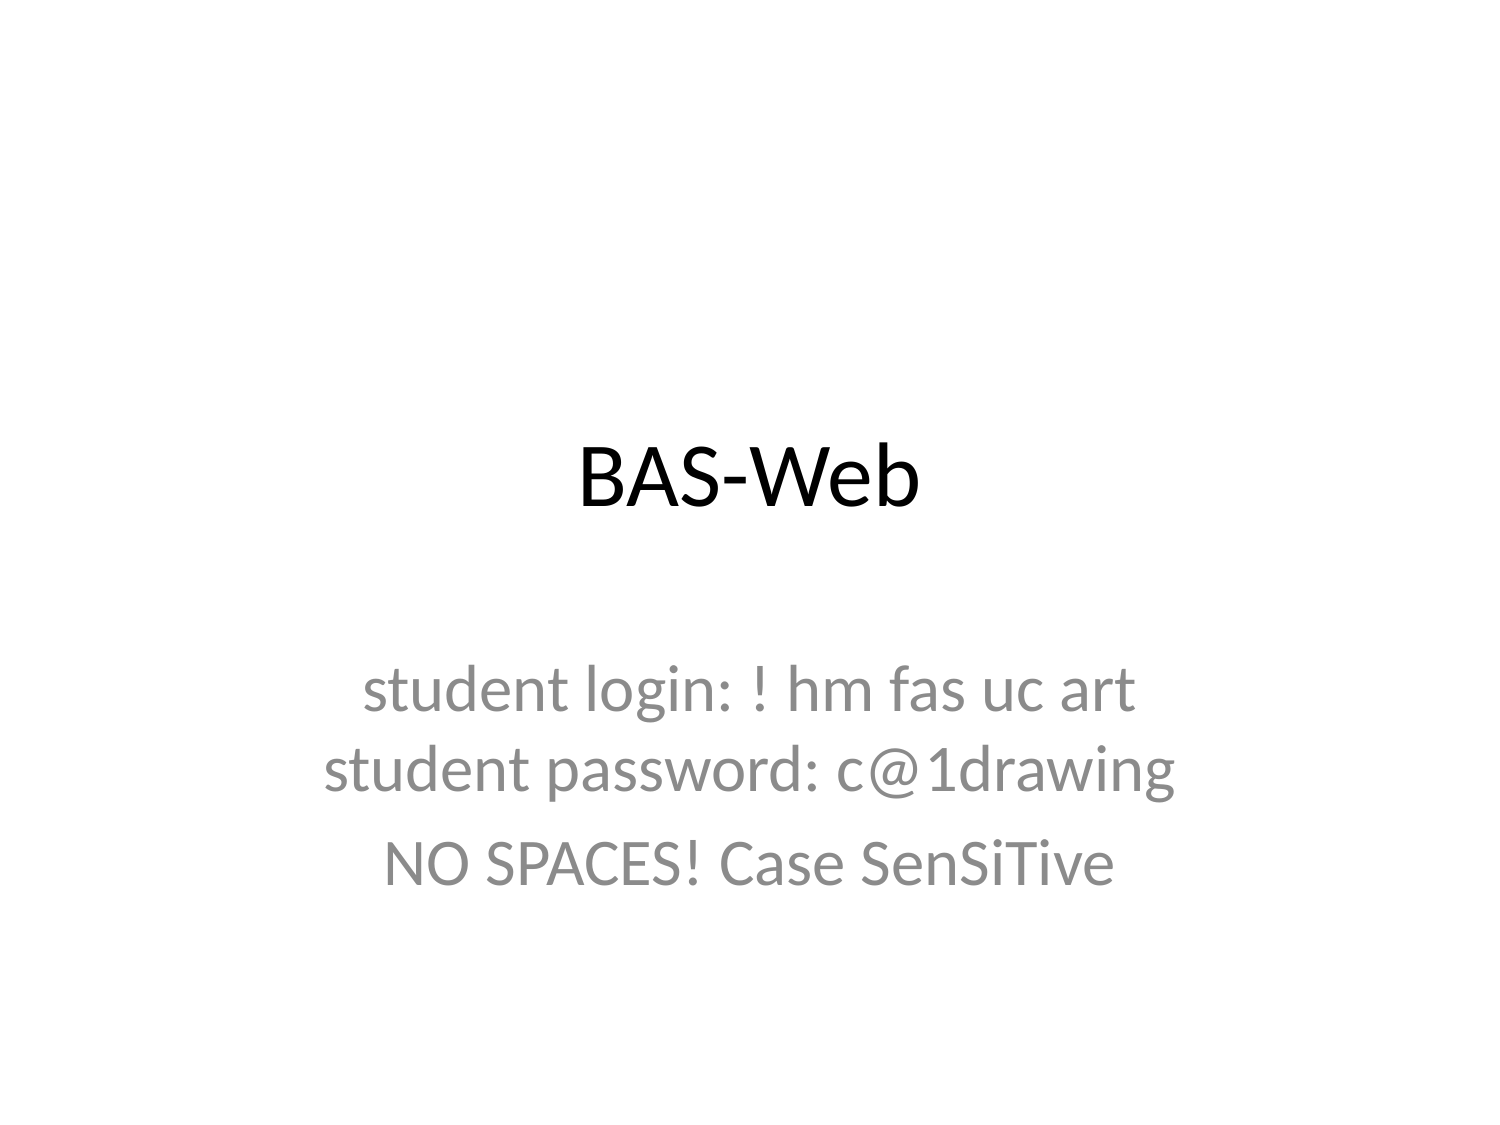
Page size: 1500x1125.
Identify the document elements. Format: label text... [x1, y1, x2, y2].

title BAS-Web [112, 349, 1388, 591]
subtitle student login: ! hm fas uc art student password: c@1drawing NO SPACES! Case SenSiTive [225, 637, 1275, 925]
